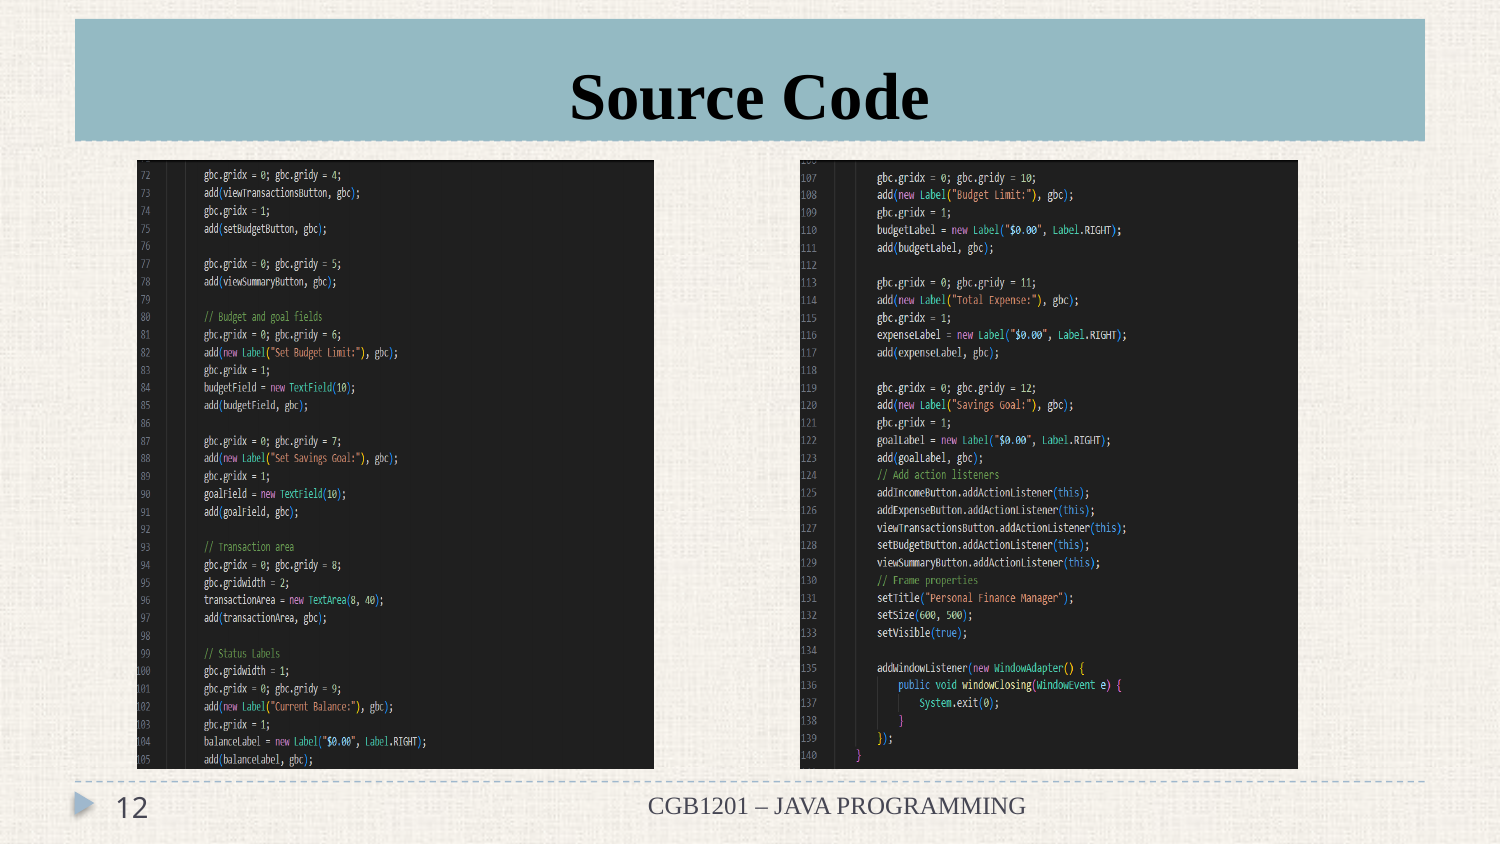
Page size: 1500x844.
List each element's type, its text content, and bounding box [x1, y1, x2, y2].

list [137, 160, 654, 769]
slide_number 12 [100, 782, 426, 827]
picture [799, 160, 1298, 769]
title Source Code [75, 18, 1425, 141]
footer CGB1201 – JAVA PROGRAMMING [512, 782, 1175, 844]
